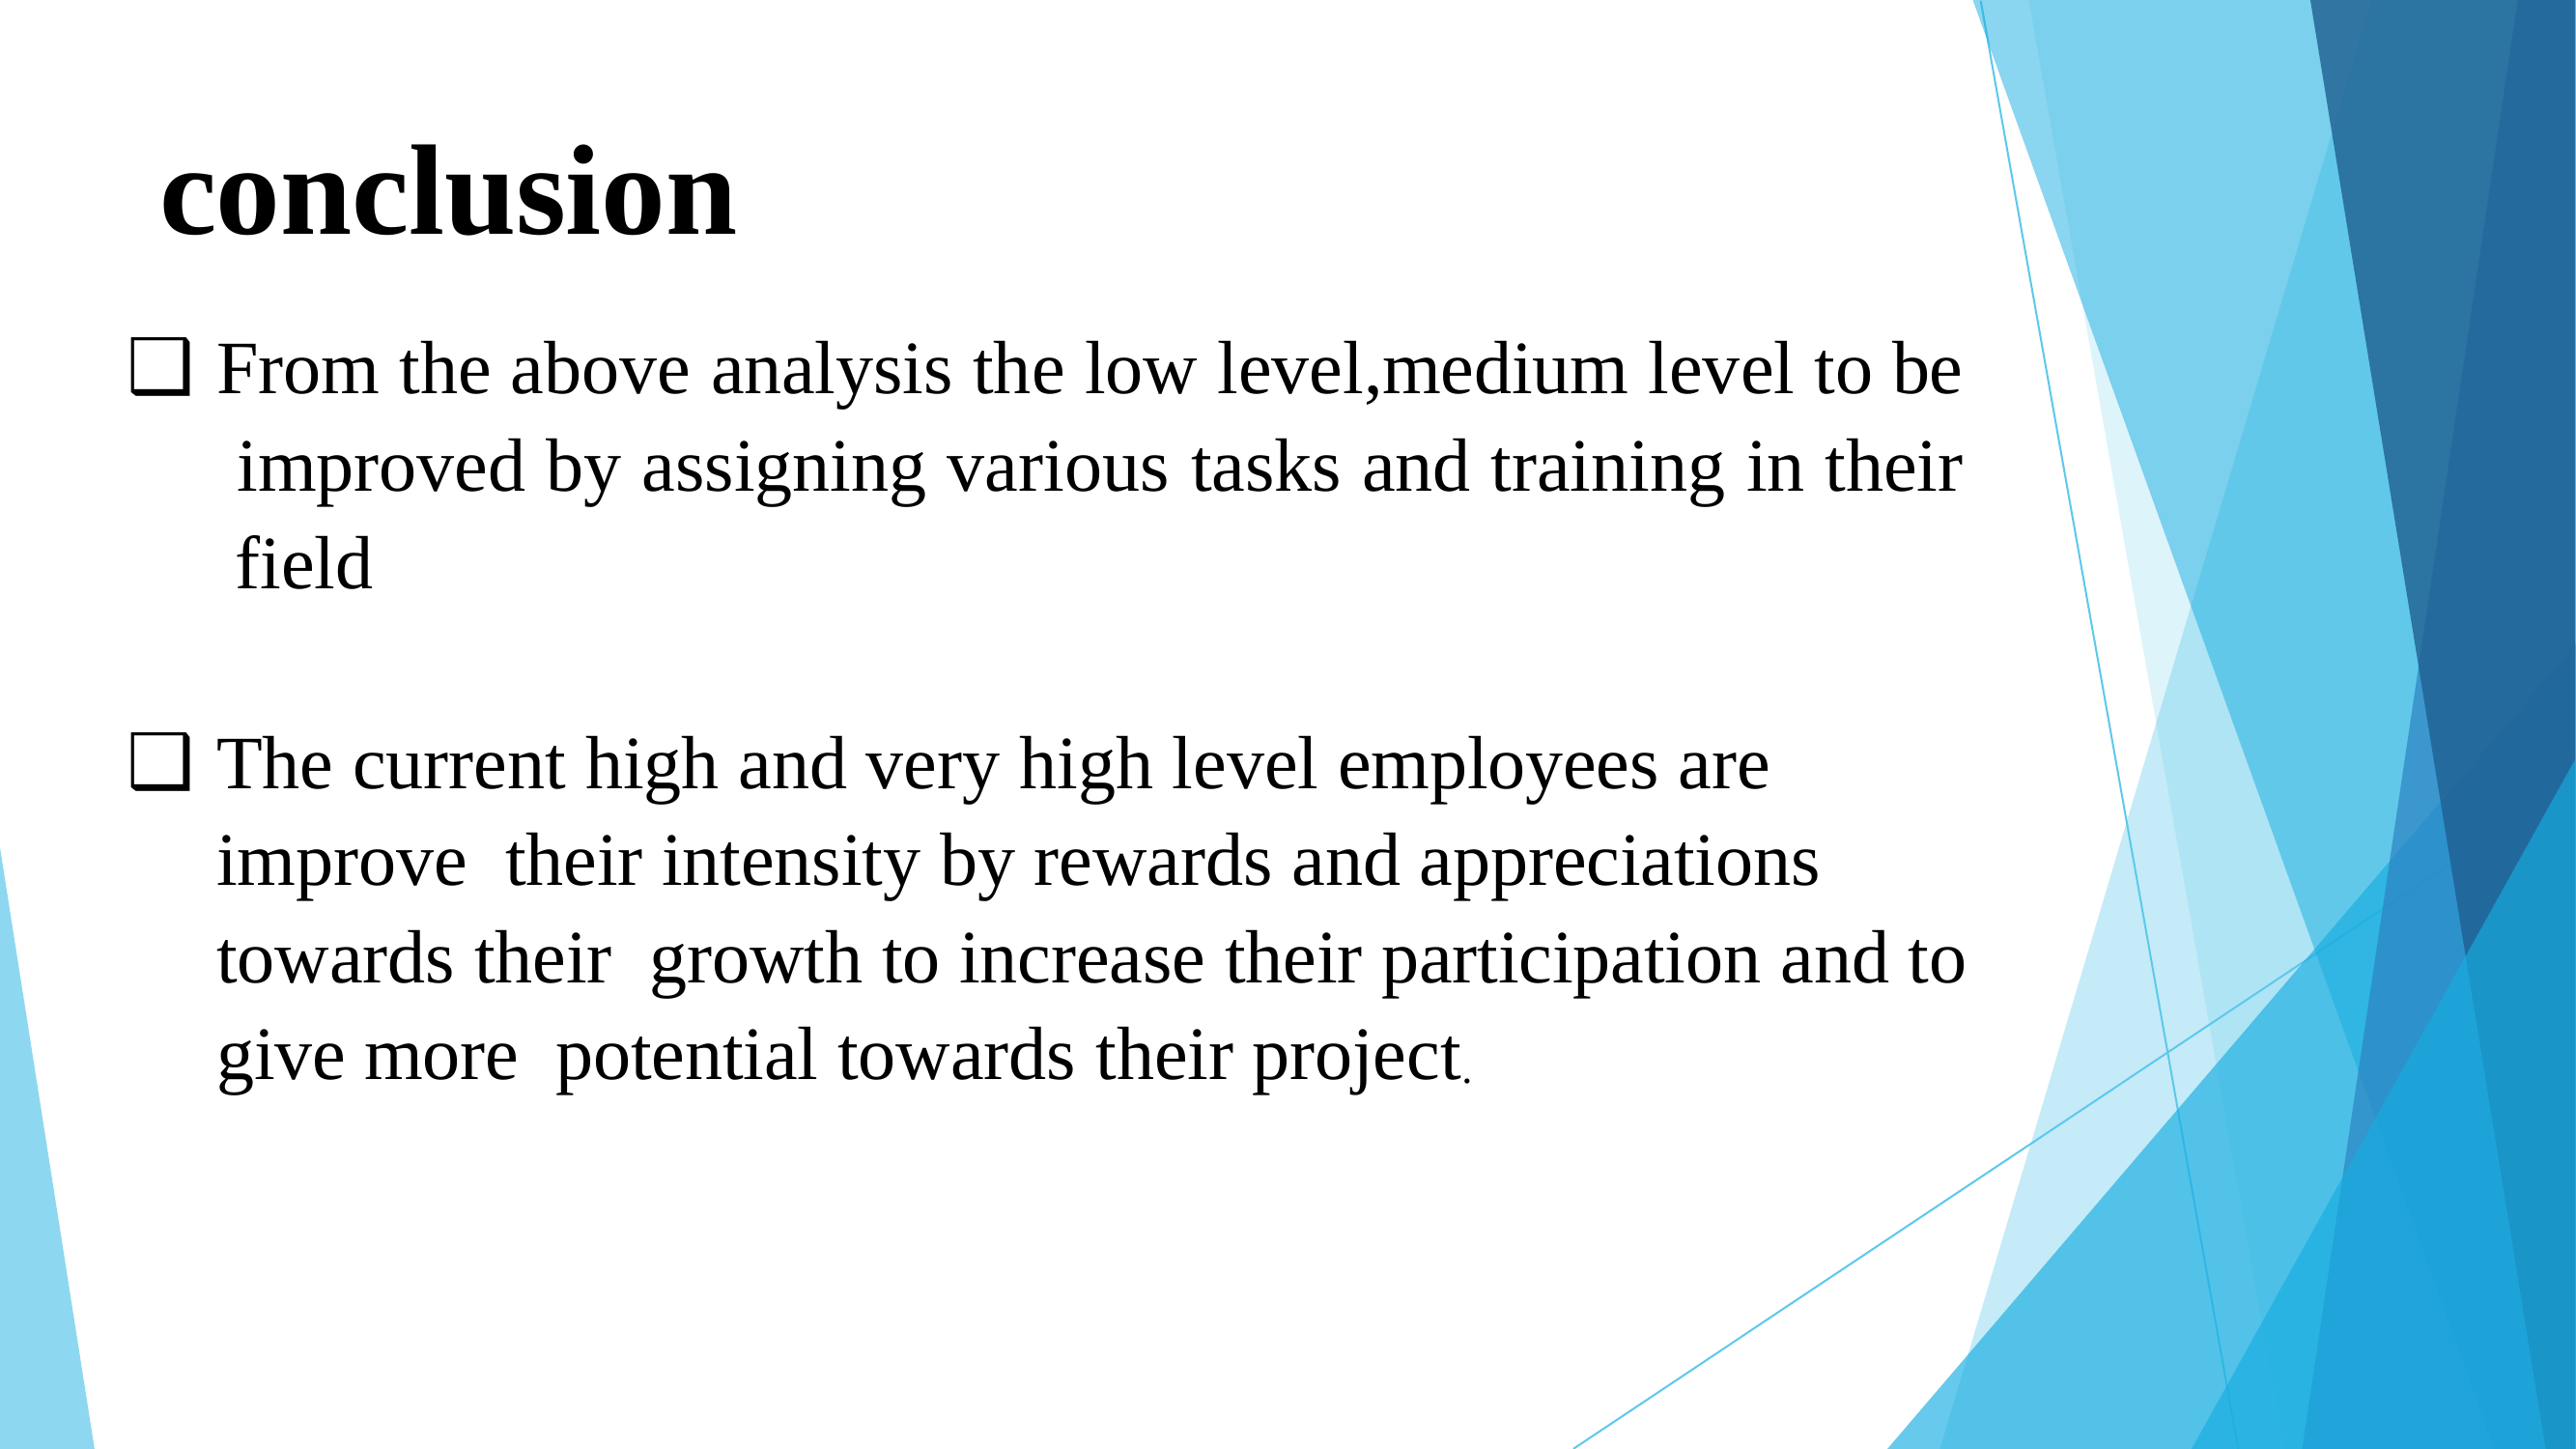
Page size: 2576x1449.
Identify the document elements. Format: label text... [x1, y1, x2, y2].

title conclusion [156, 103, 742, 308]
text_box From the above analysis the low level,medium level to be improved by assigning various tasks and training in their field The current high and very high level employees are improve their intensity by rewards and appreciations towards their growth to increase their participation and to give more potential towards their project. [126, 308, 2040, 1094]
